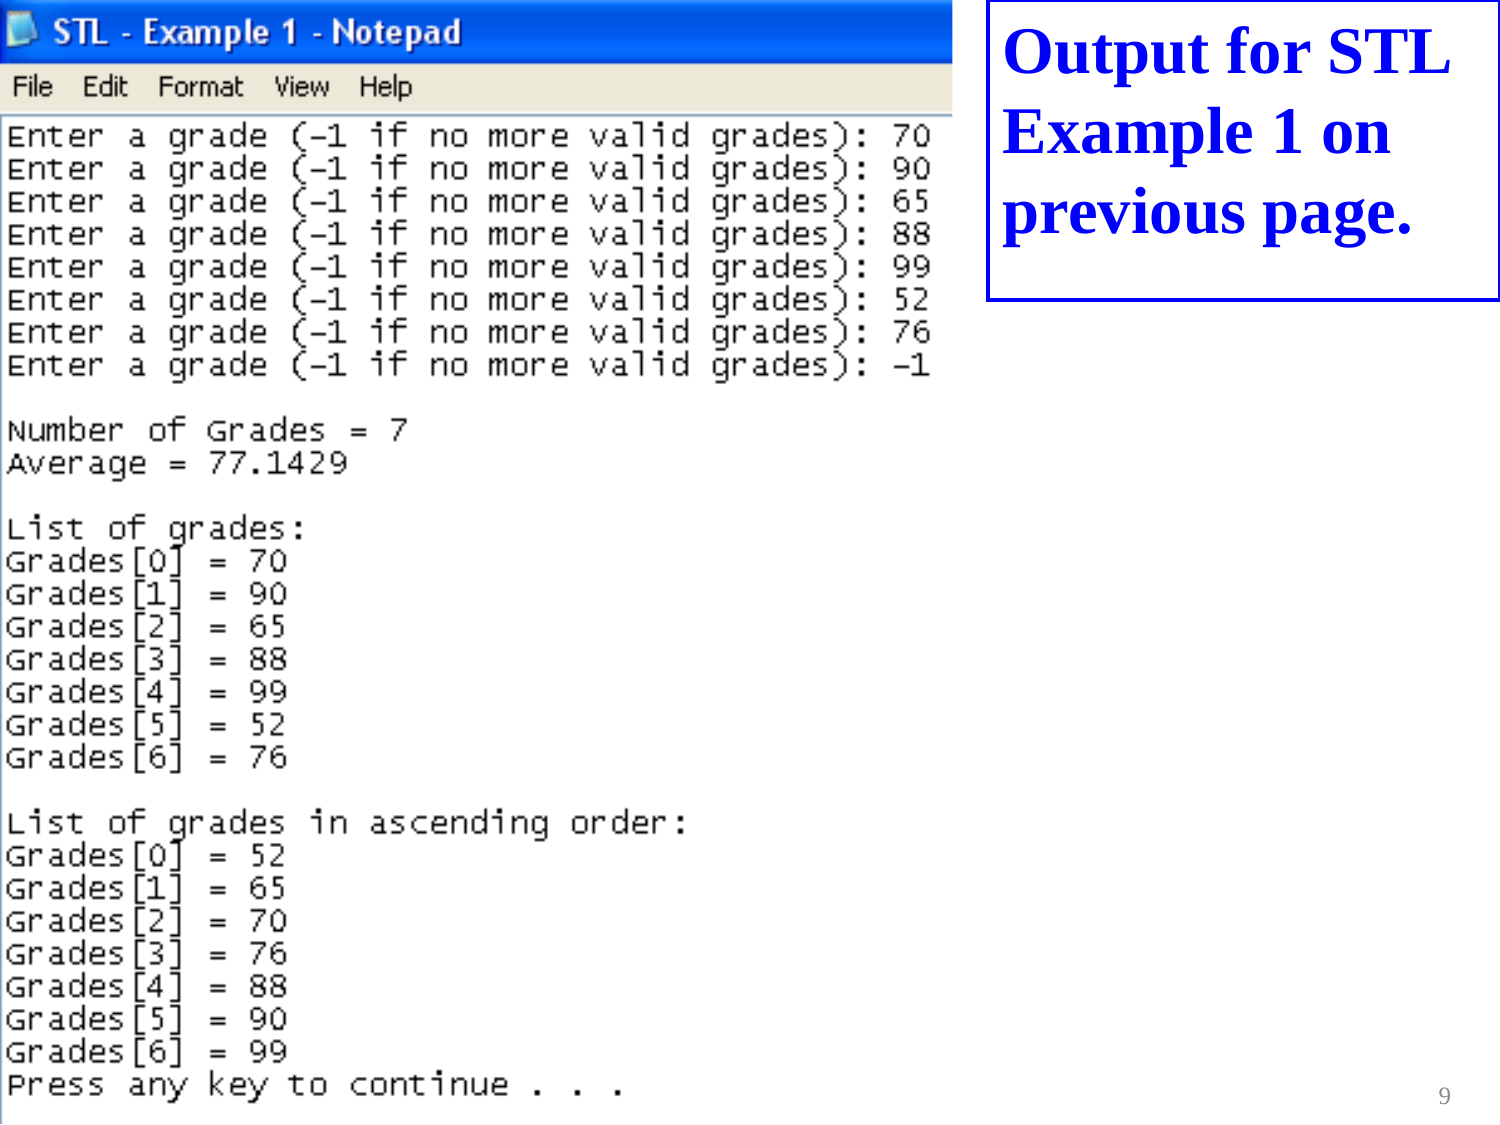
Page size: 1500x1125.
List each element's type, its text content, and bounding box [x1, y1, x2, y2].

slide_number 9 [1389, 1065, 1500, 1125]
picture [0, 0, 953, 1124]
text_box Output for STL Example 1 on previous page. [987, 0, 1500, 300]
